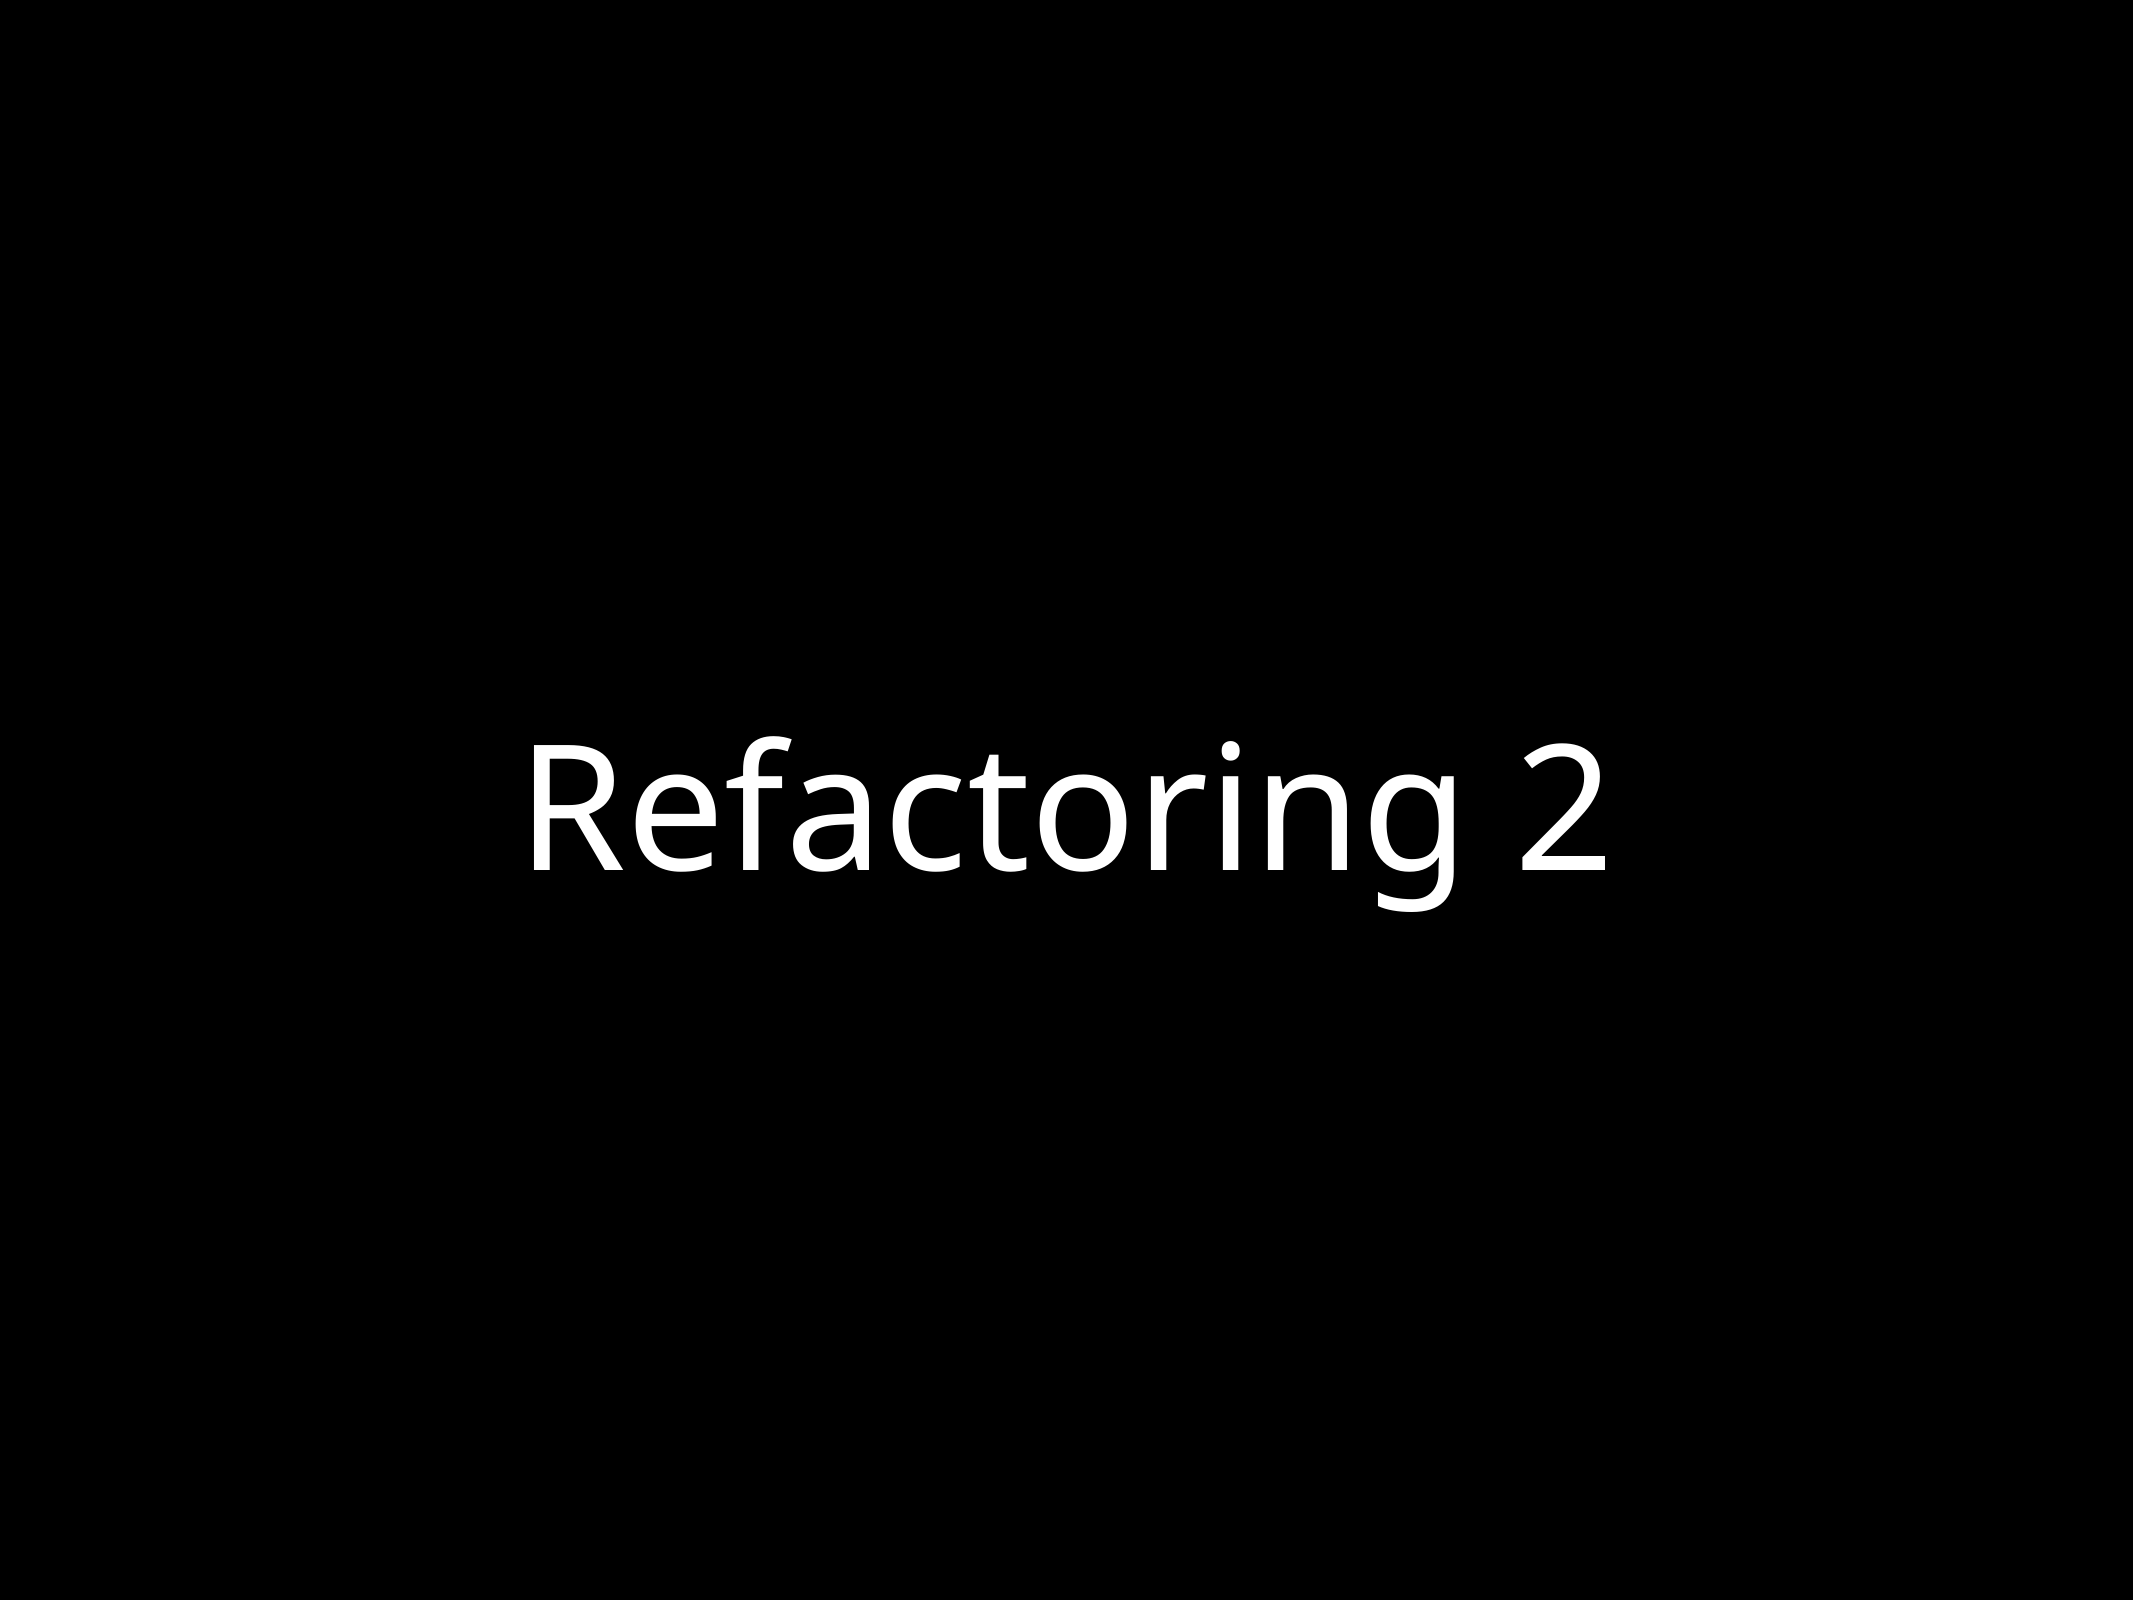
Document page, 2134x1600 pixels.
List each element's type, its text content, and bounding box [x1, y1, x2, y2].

title Refactoring 2 [207, 486, 1926, 1113]
